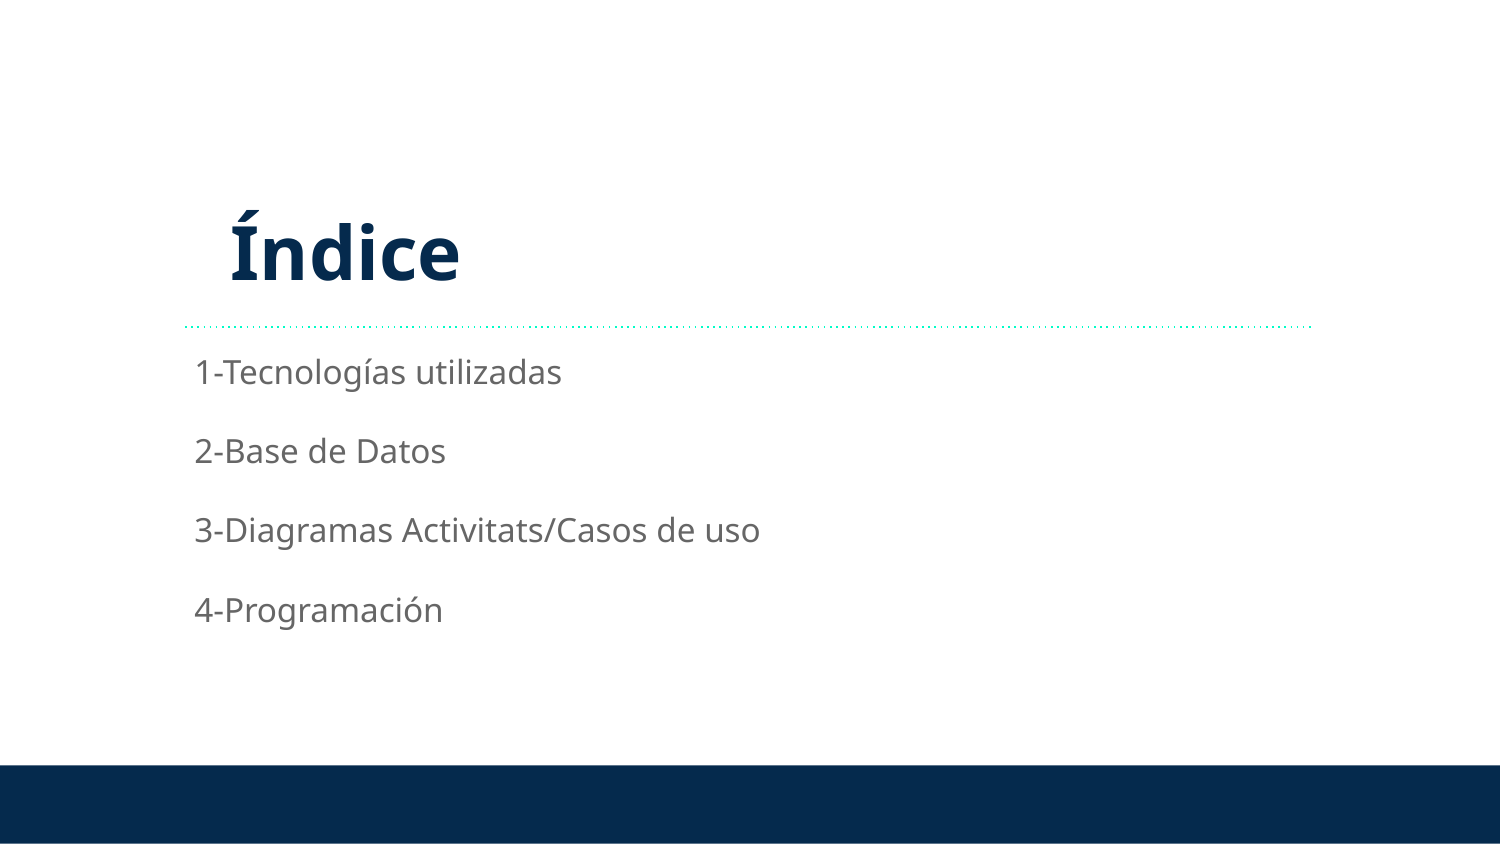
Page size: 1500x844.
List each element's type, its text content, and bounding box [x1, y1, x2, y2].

list 1-Tecnologías utilizadas 2-Base de Datos 3-Diagramas Activitats/Casos de uso 4-Programación [179, 330, 1310, 691]
title Índice [127, 181, 566, 311]
